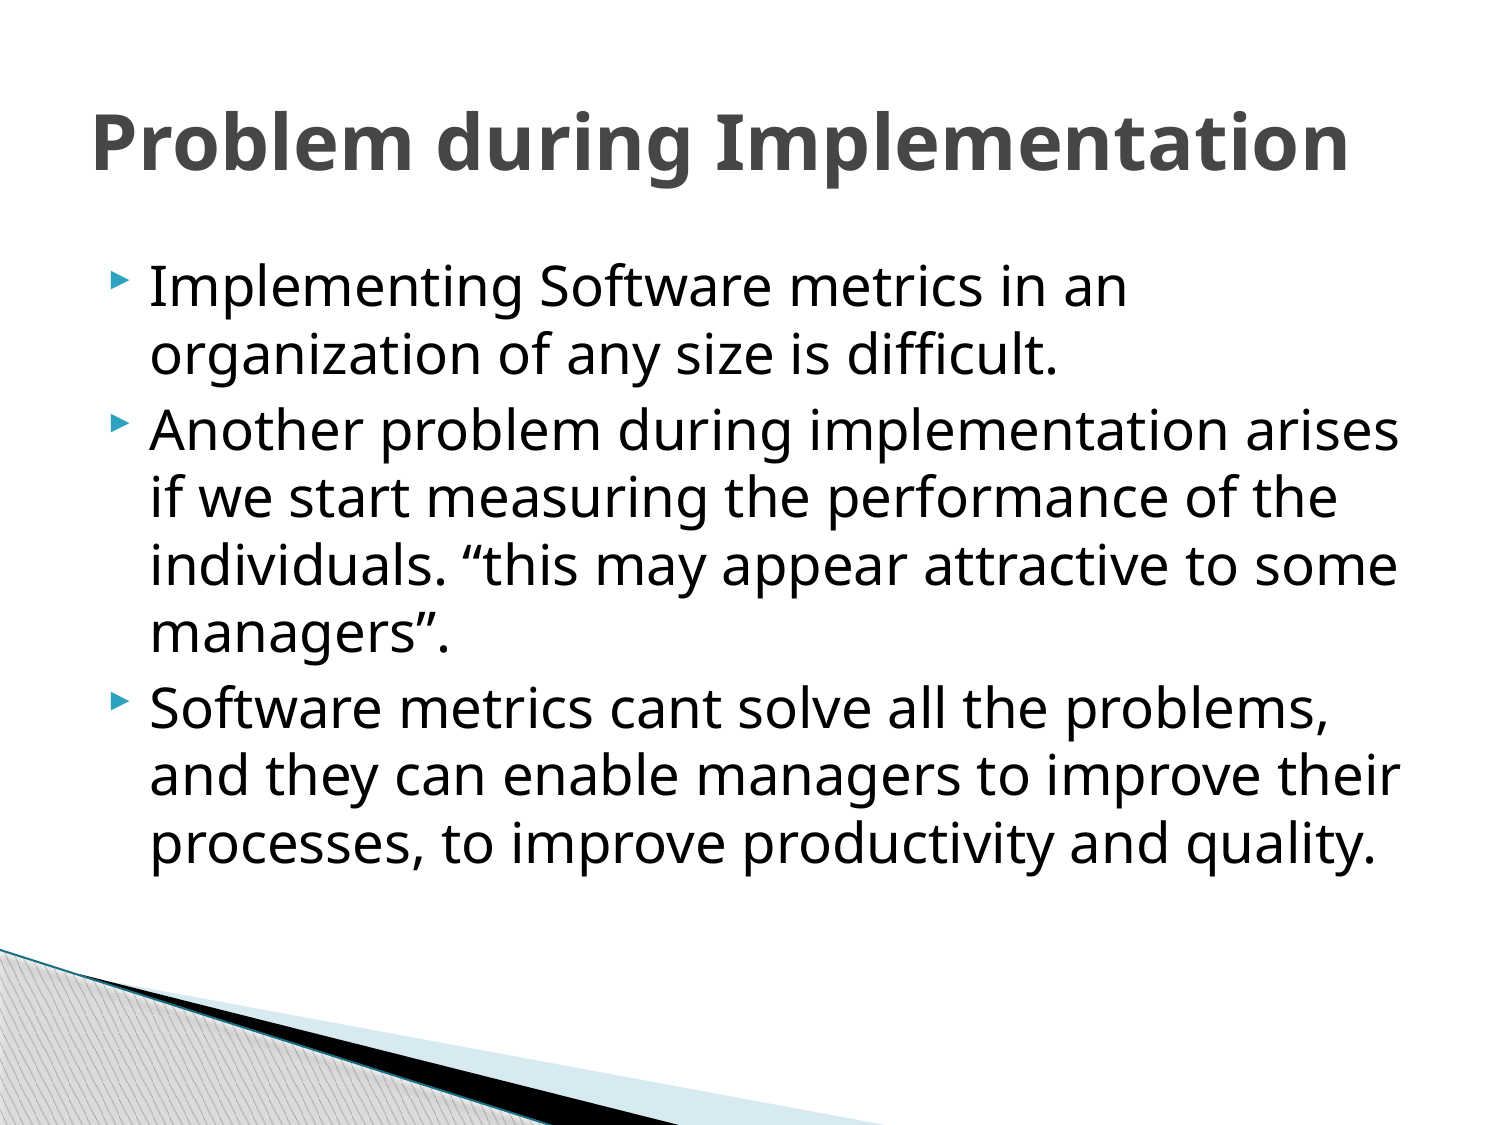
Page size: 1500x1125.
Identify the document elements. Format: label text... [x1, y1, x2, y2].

title Problem during Implementation [75, 45, 1425, 233]
list Implementing Software metrics in an organization of any size is difficult. Another problem during implementation arises if we start measuring the performance of the individuals. “this may appear attractive to some managers”. Software metrics cant solve all the problems, and they can enable managers to improve their processes, to improve productivity and quality. [75, 243, 1425, 986]
